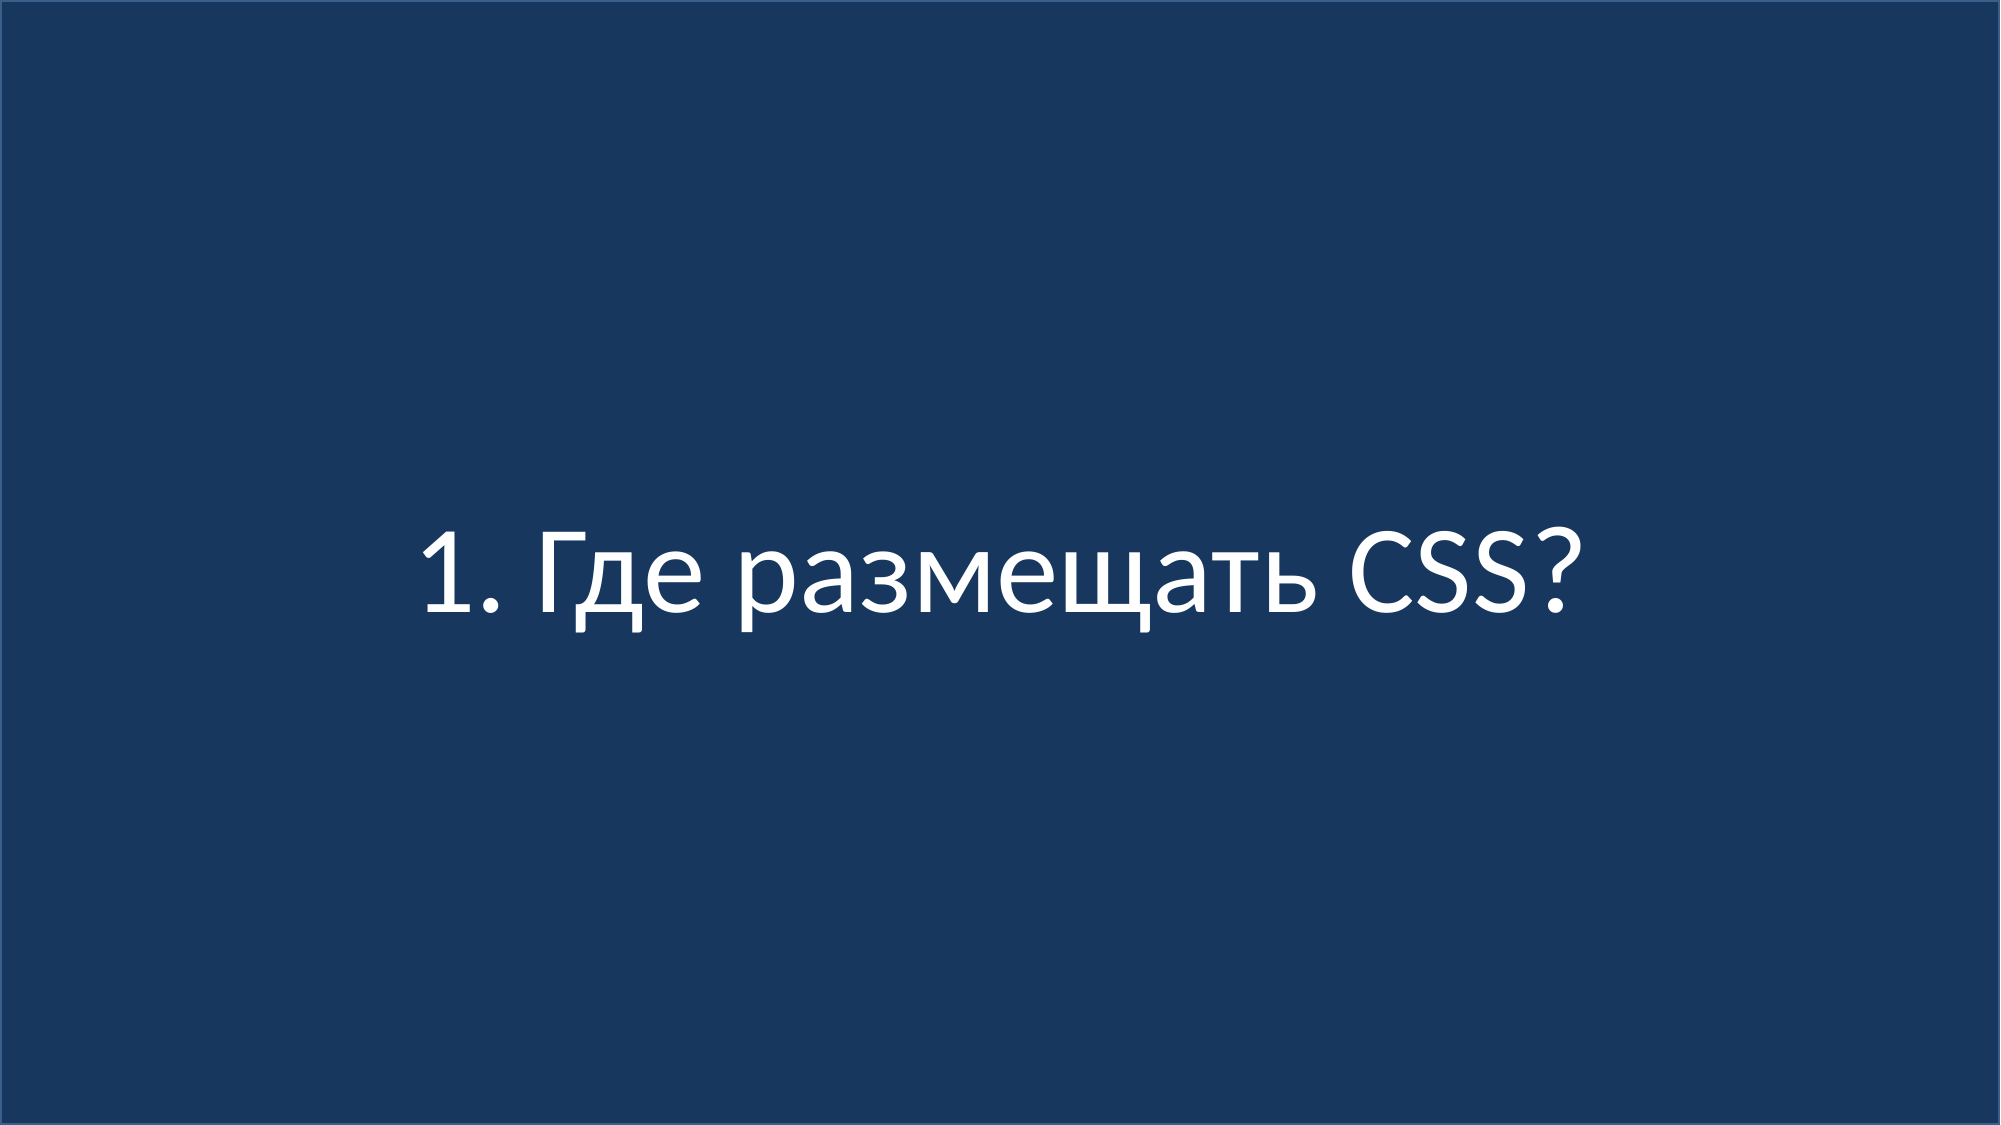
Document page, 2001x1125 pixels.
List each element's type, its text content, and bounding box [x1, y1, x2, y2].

text_box 1. Где размещать CSS? [0, 0, 2000, 1125]
